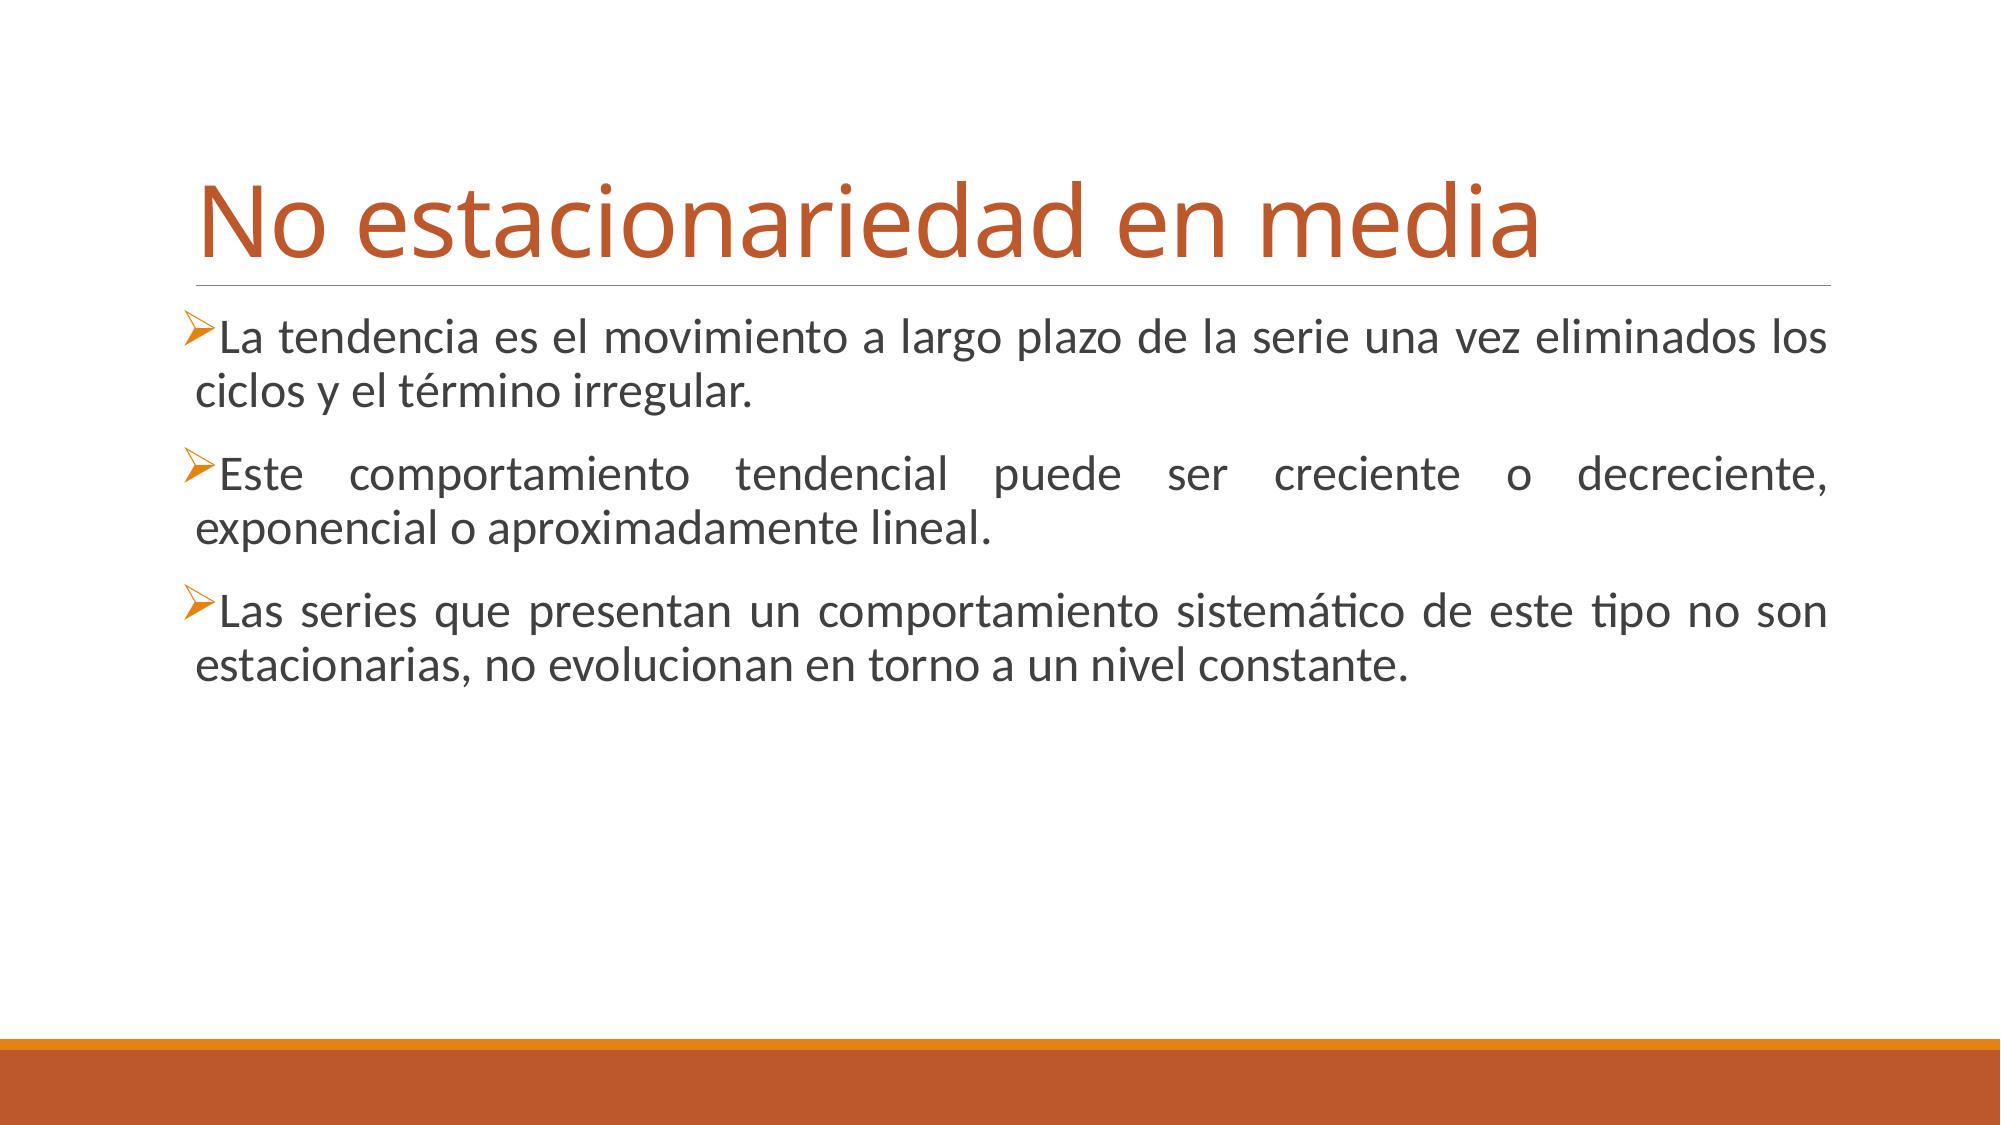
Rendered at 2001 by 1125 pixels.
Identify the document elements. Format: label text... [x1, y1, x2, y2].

title No estacionariedad en media [180, 47, 1830, 285]
list La tendencia es el movimiento a largo plazo de la serie una vez eliminados los ciclos y el término irregular. Este comportamiento tendencial puede ser creciente o decreciente, exponencial o aproximadamente lineal. Las series que presentan un comportamiento sistemático de este tipo no son estacionarias, no evolucionan en torno a un nivel constante. [180, 302, 1830, 963]
